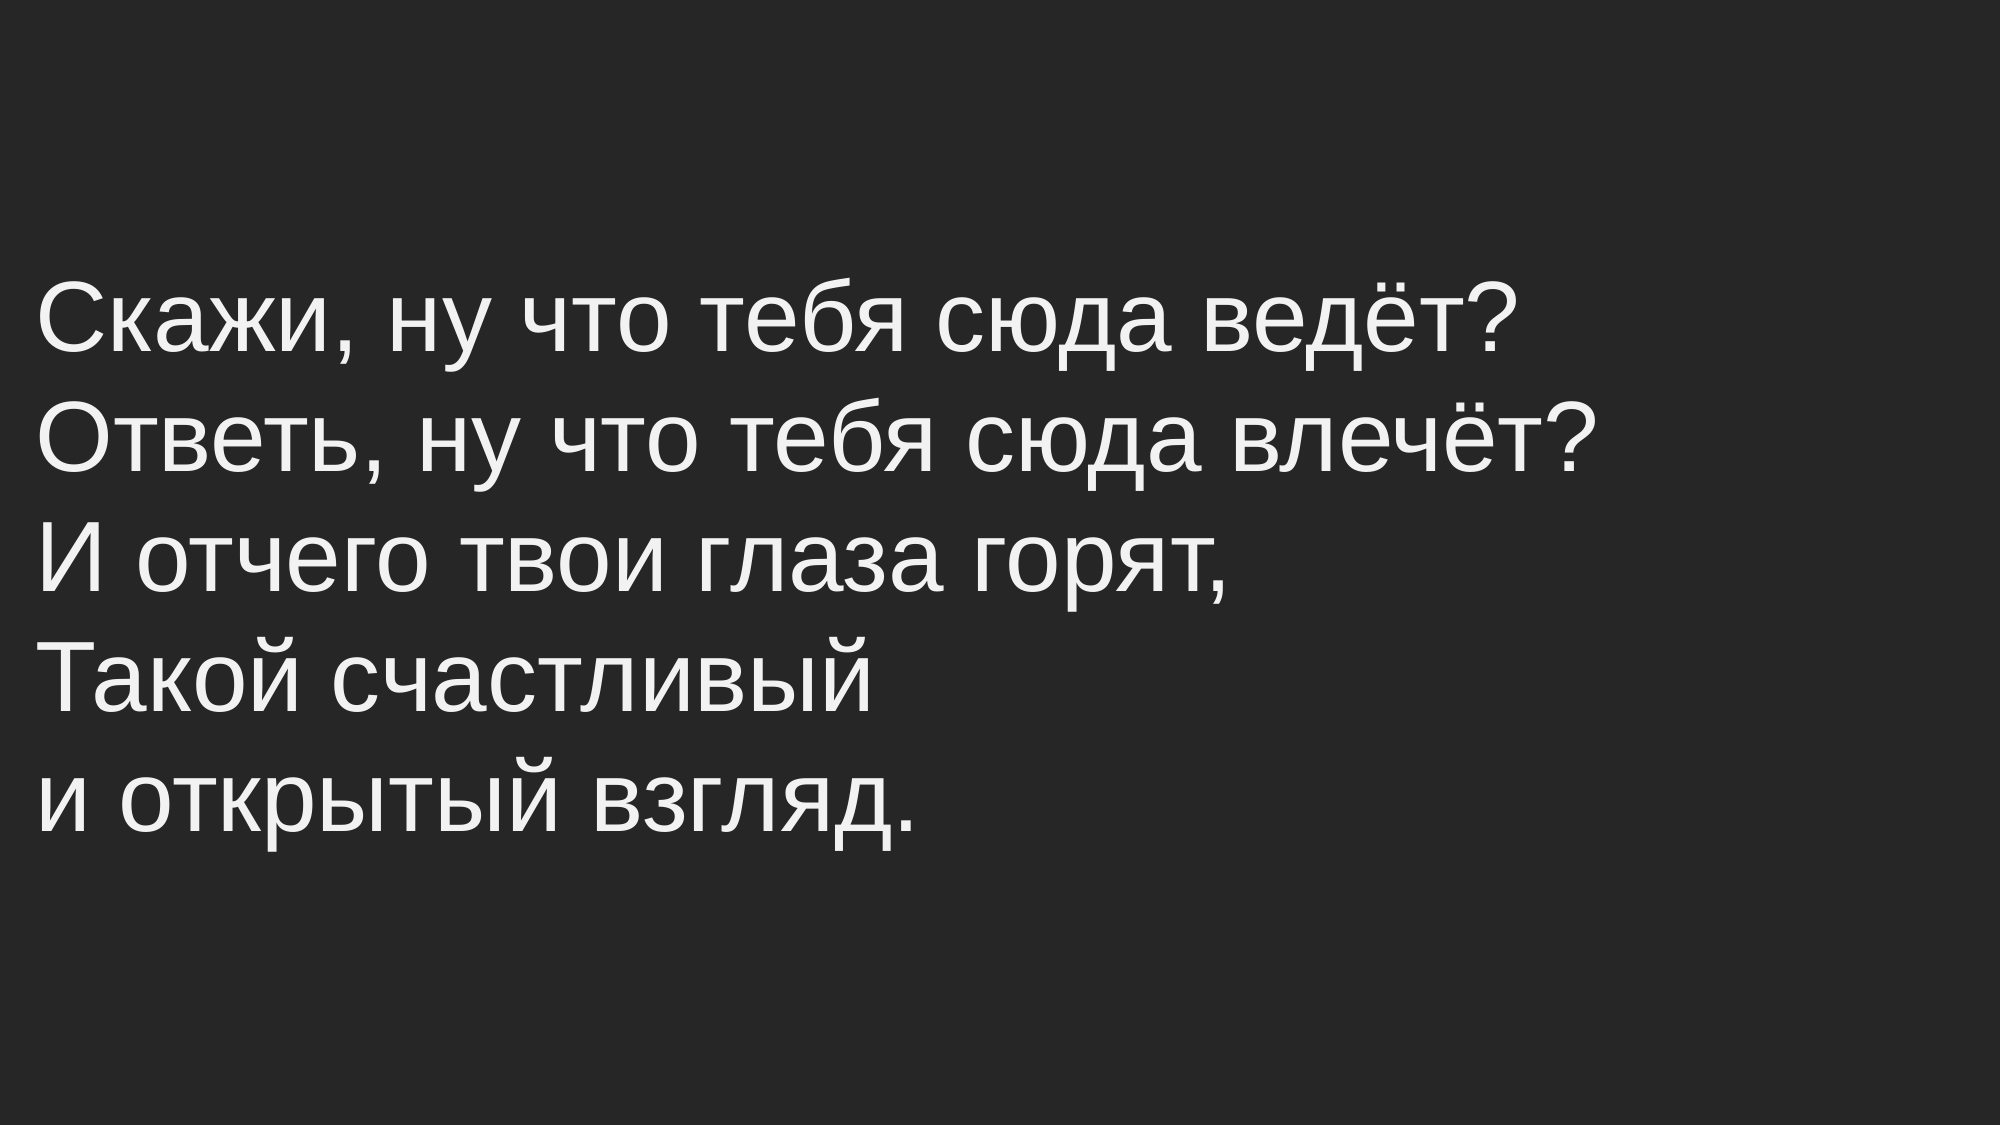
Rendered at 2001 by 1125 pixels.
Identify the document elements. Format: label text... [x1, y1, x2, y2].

title Скажи, ну что тебя сюда ведёт? Ответь, ну что тебя сюда влечёт? И отчего твои глаза горят, Такой счастливый и открытый взгляд. [20, 33, 2000, 1071]
